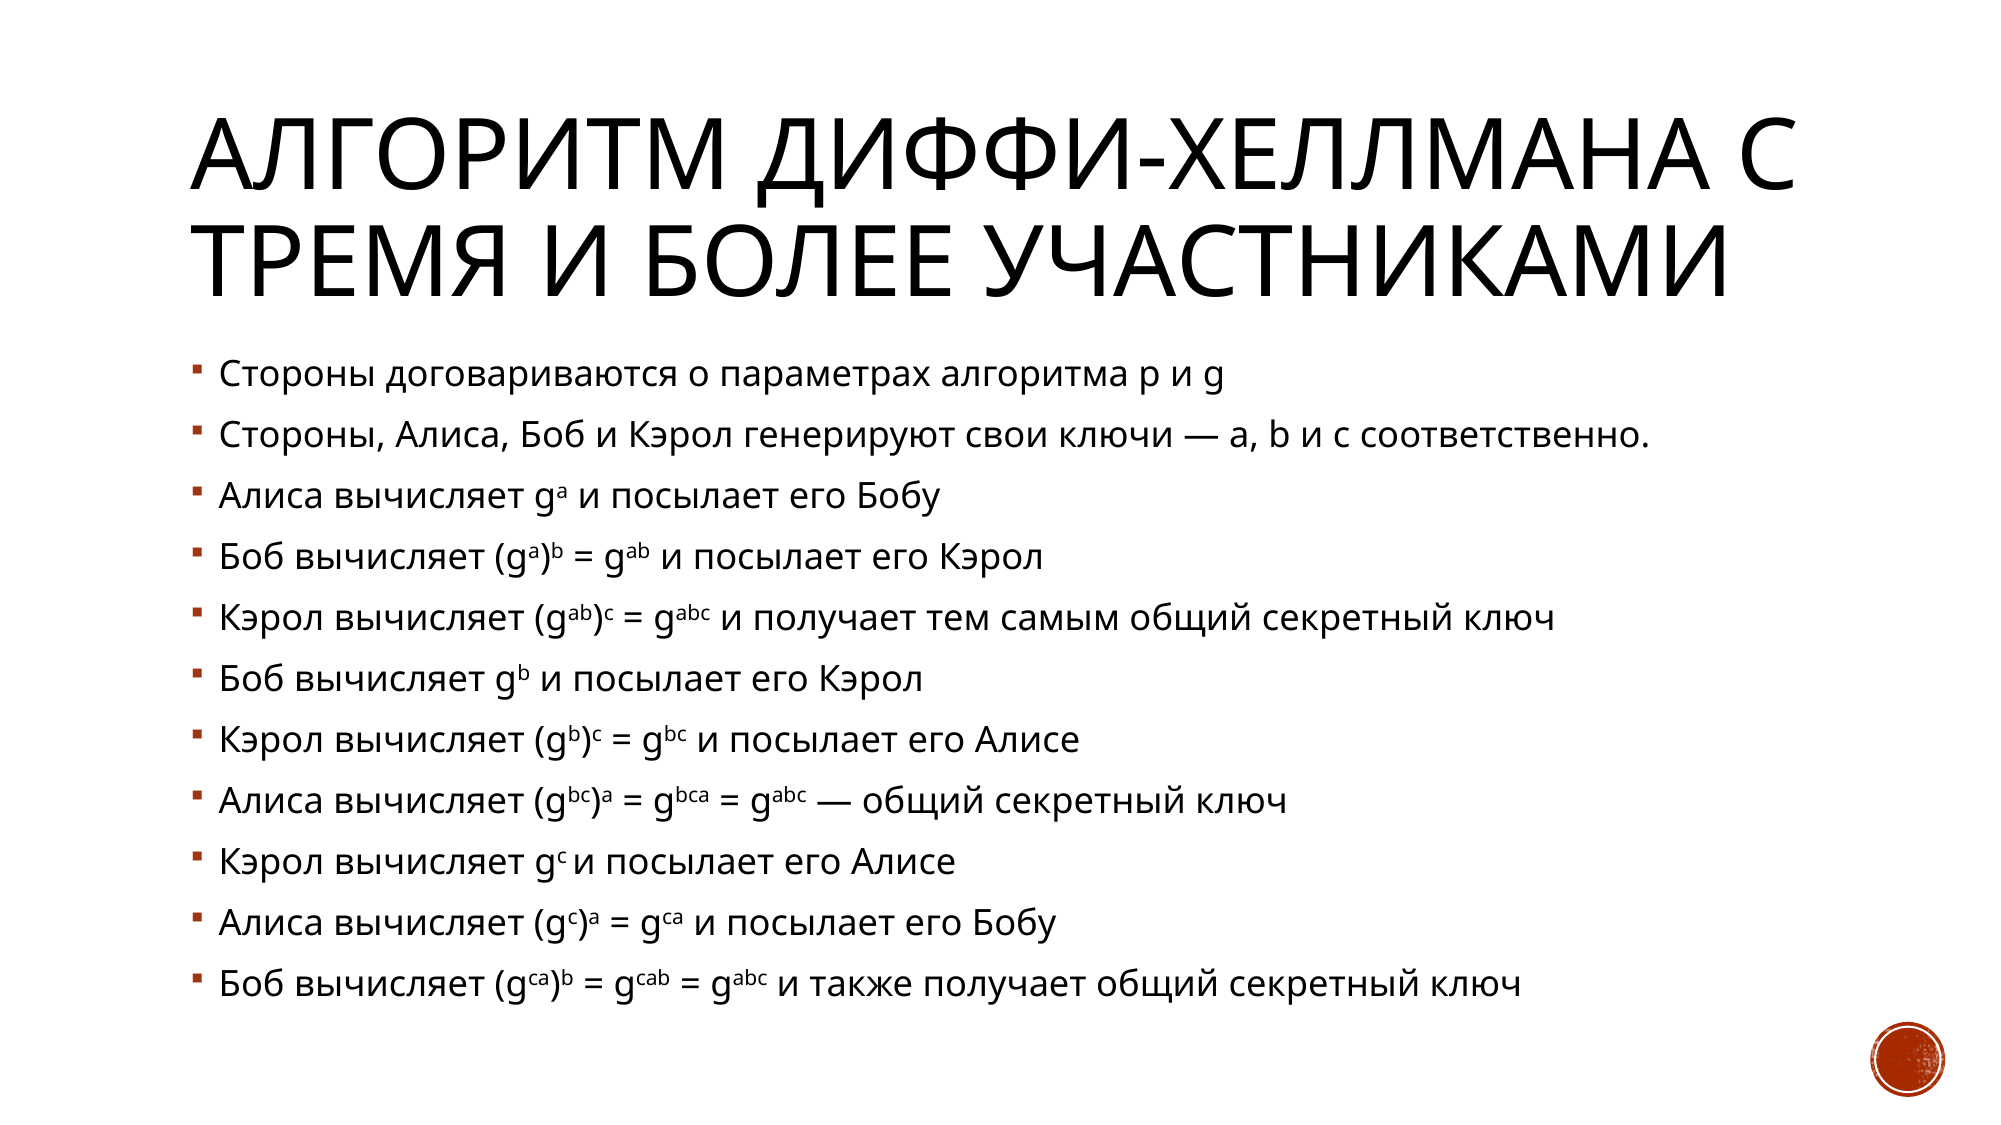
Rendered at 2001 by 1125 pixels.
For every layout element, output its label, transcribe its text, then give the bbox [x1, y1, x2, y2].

list Стороны договариваются о параметрах алгоритма p и g Стороны, Алиса, Боб и Кэрол генерируют свои ключи — a, b и c соответственно. Алиса вычисляет ga и посылает его Бобу Боб вычисляет (ga)b = gab и посылает его Кэрол Кэрол вычисляет (gab)c = gabc и получает тем самым общий секретный ключ Боб вычисляет gb и посылает его Кэрол Кэрол вычисляет (gb)c = gbc и посылает его Алисе Алиса вычисляет (gbc)a = gbca = gabc — общий секретный ключ Кэрол вычисляет gc и посылает его Алисе Алиса вычисляет (gc)a = gca и посылает его Бобу Боб вычисляет (gca)b = gcab = gabc и также получает общий секретный ключ [175, 348, 1826, 1013]
title Алгоритм Диффи-Хеллмана с тремя и более участниками [175, 79, 1826, 344]
